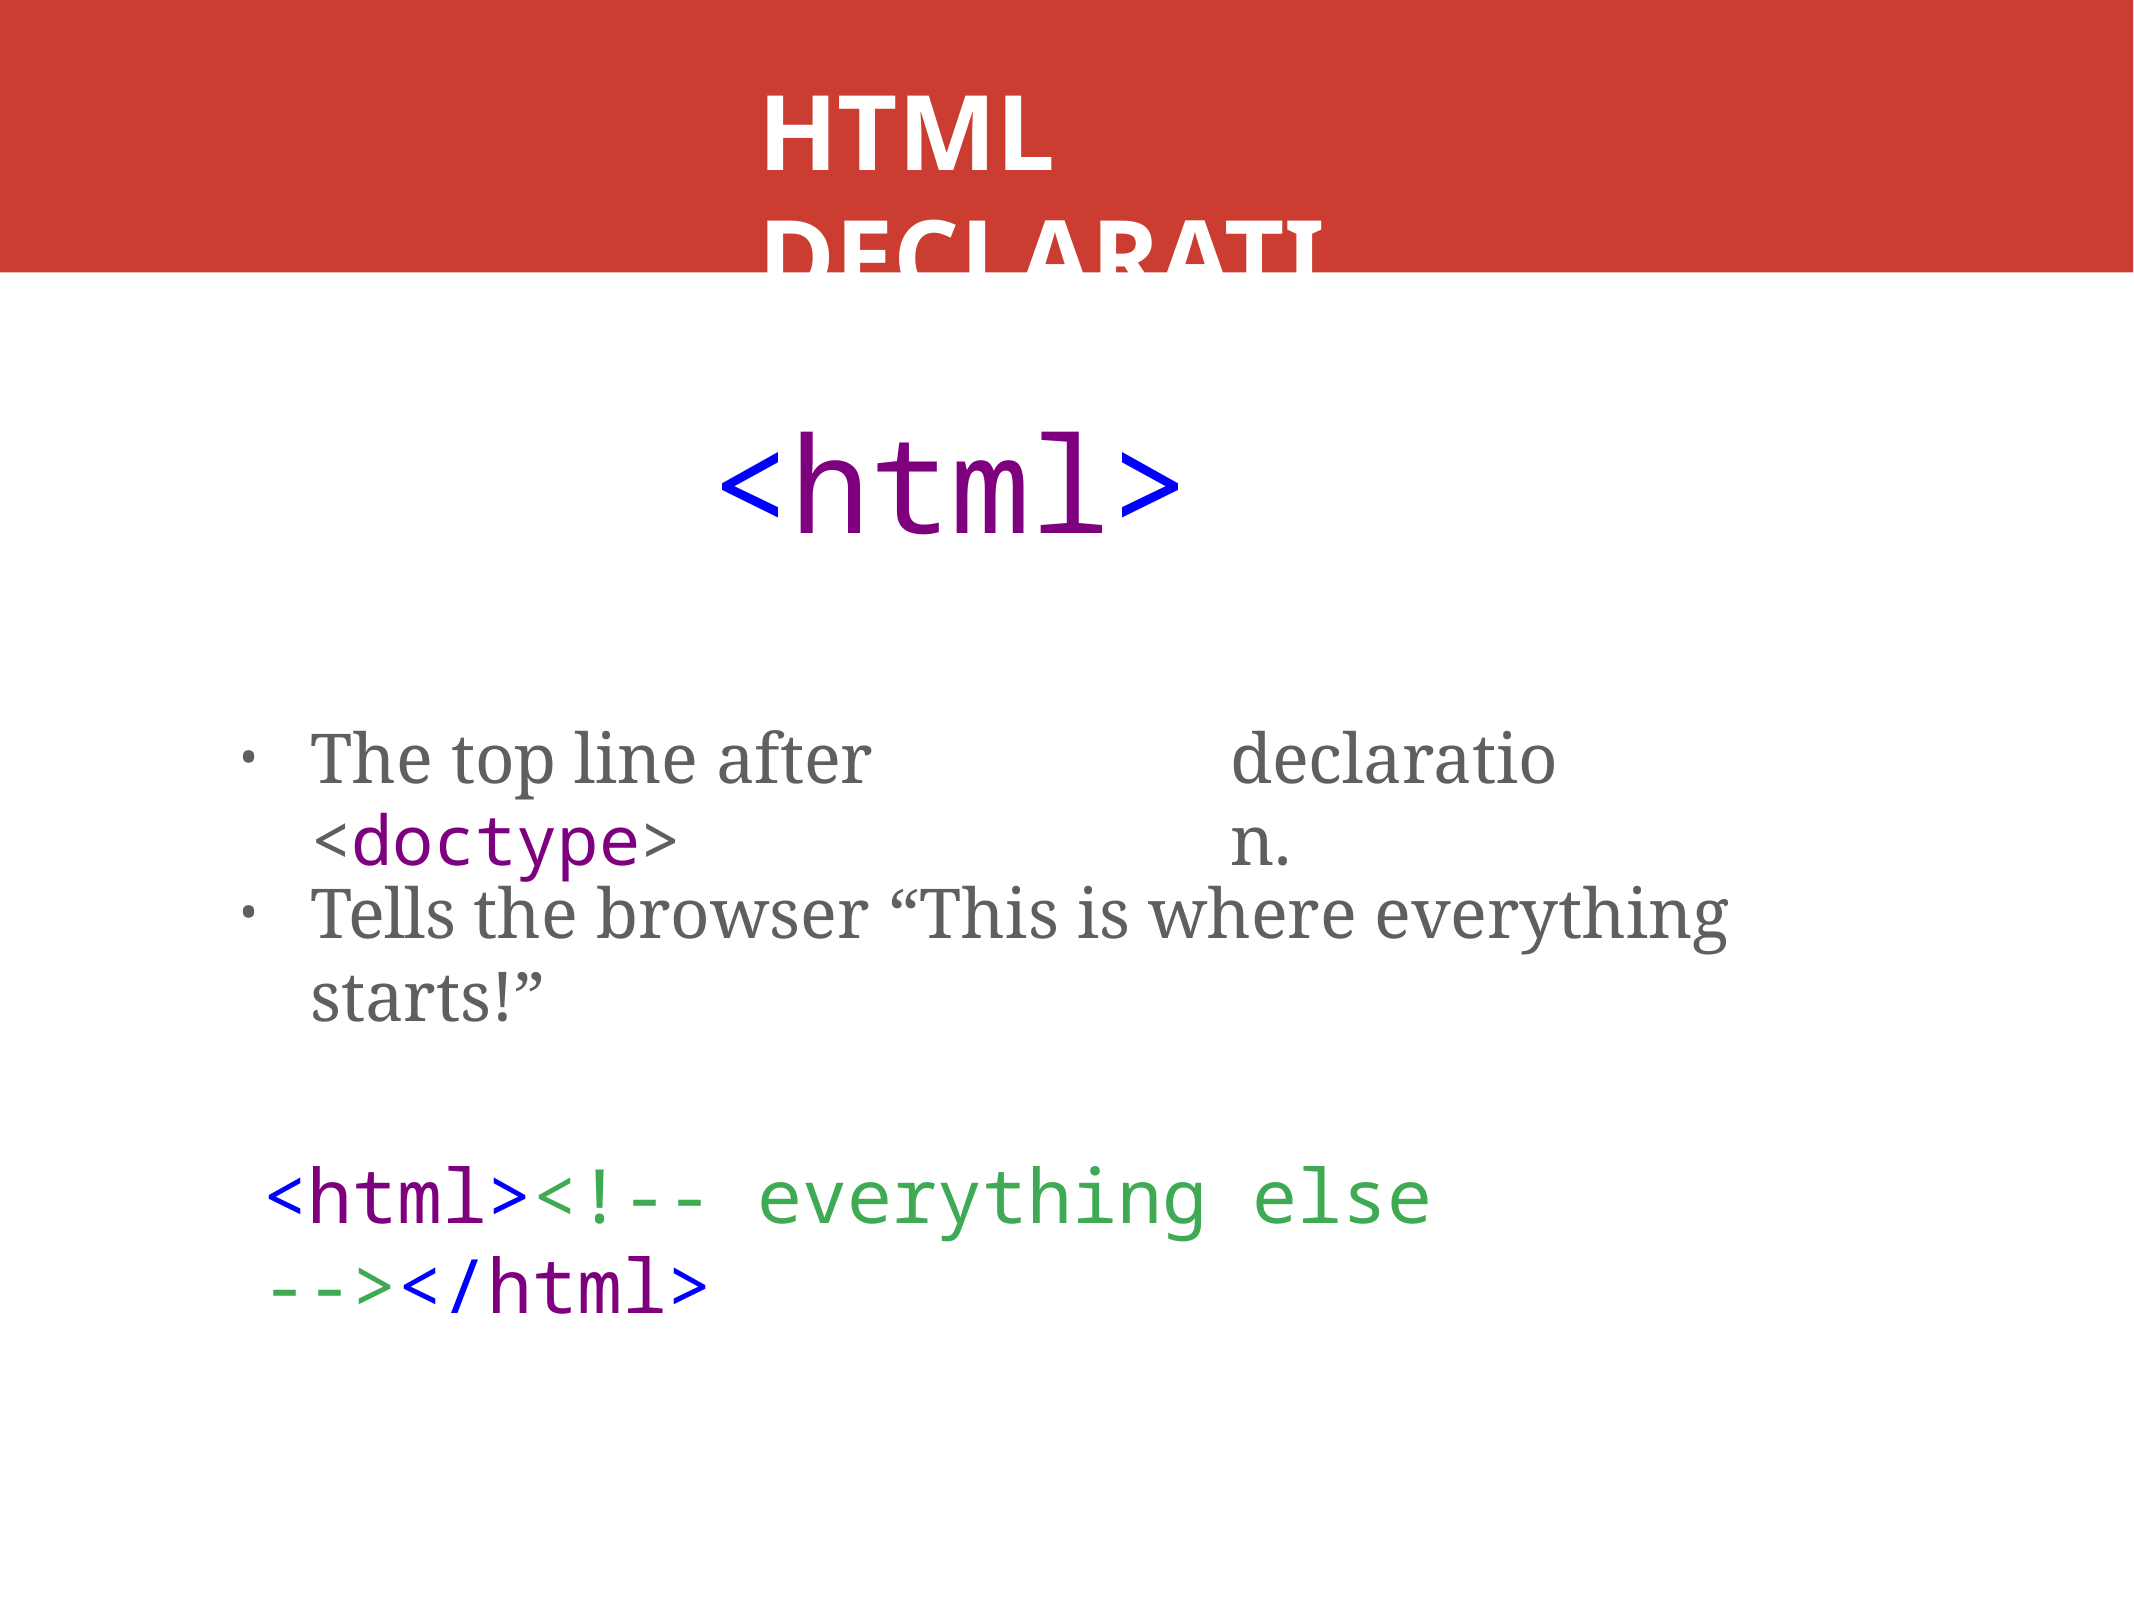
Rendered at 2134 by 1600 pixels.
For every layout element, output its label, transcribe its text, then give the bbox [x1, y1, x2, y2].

title HTML DECLARATIOn [756, 66, 1376, 442]
text_box declaration. [1227, 714, 1594, 870]
text_box <html><!-- everything else --></html> [260, 1148, 1791, 1329]
text_box The top line after <doctype> [237, 714, 1191, 870]
text_box <html> [708, 399, 1193, 561]
text_box Tells the browser “This is where everything starts!” [237, 870, 1853, 1035]
text_box [0, 0, 2134, 273]
